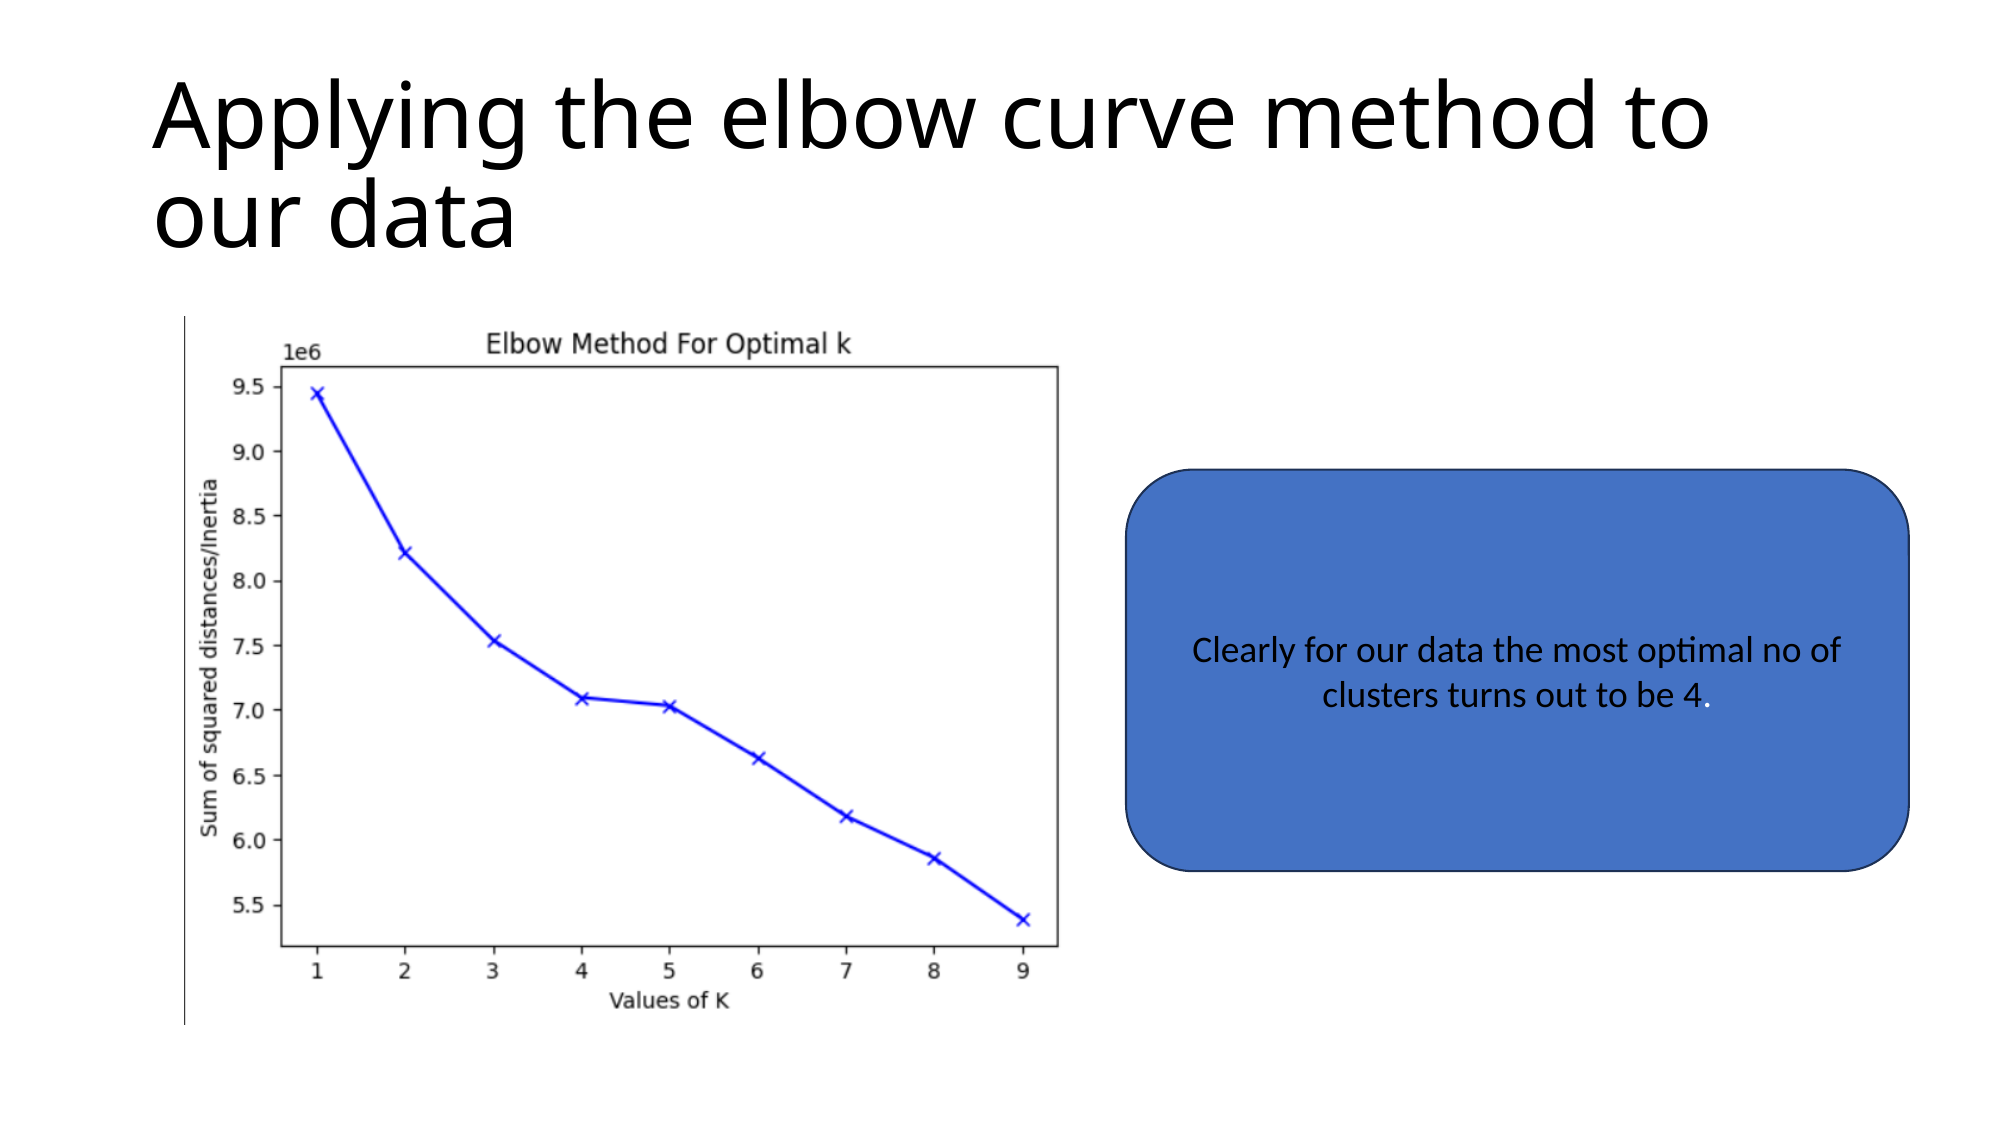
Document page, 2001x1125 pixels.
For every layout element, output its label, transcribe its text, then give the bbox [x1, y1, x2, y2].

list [184, 316, 1069, 1025]
title Applying the elbow curve method to our data [137, 59, 1863, 278]
text_box Clearly for our data the most optimal no of clusters turns out to be 4. [1124, 468, 1910, 873]
